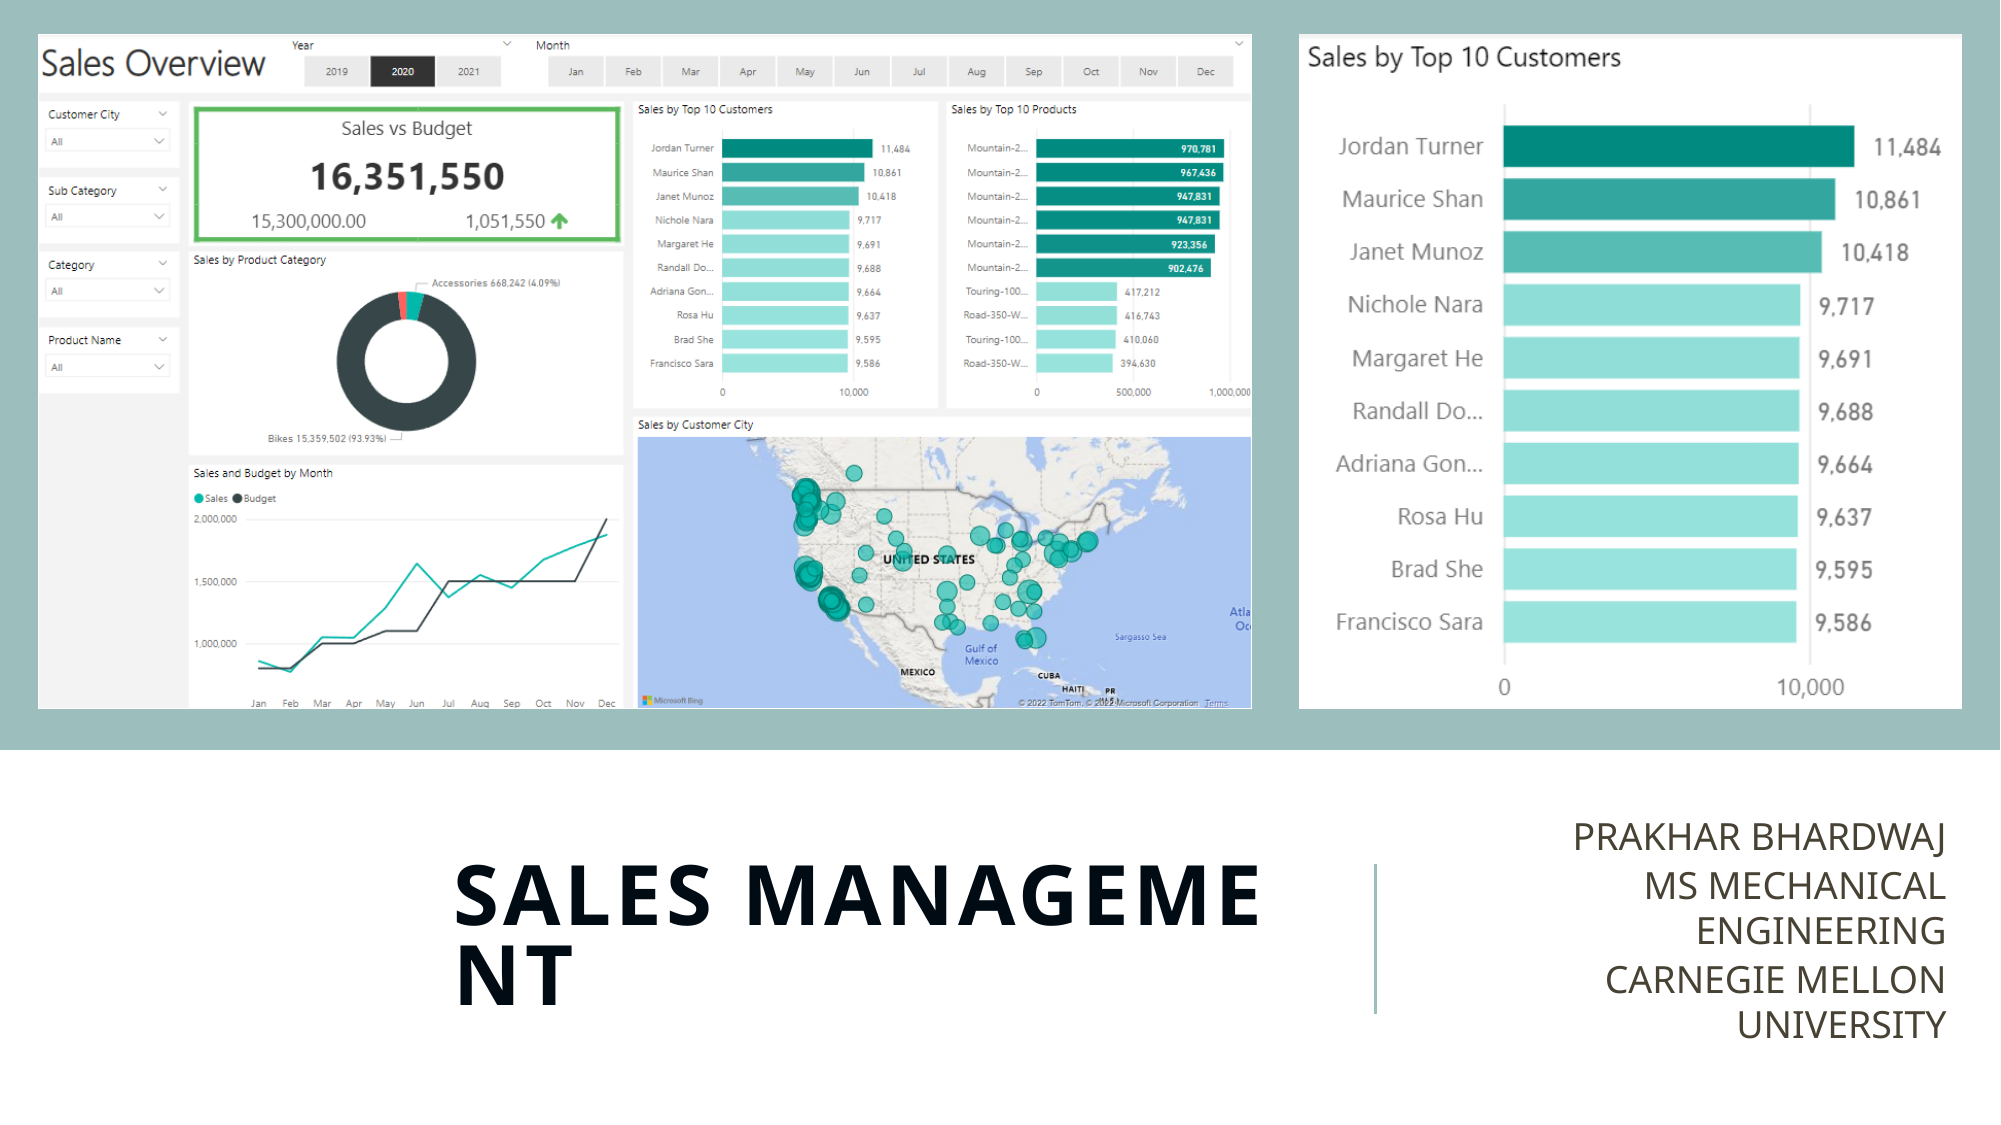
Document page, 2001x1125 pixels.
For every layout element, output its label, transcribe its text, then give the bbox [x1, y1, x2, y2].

picture [1298, 34, 1962, 709]
picture [38, 34, 1252, 709]
subtitle PRAKHAR BHARDWAJ MS MECHANICAL ENGINEERING CARNEGIE MELLON UNIVERSITY [1436, 809, 1962, 1050]
title Sales Management [438, 878, 1342, 1005]
